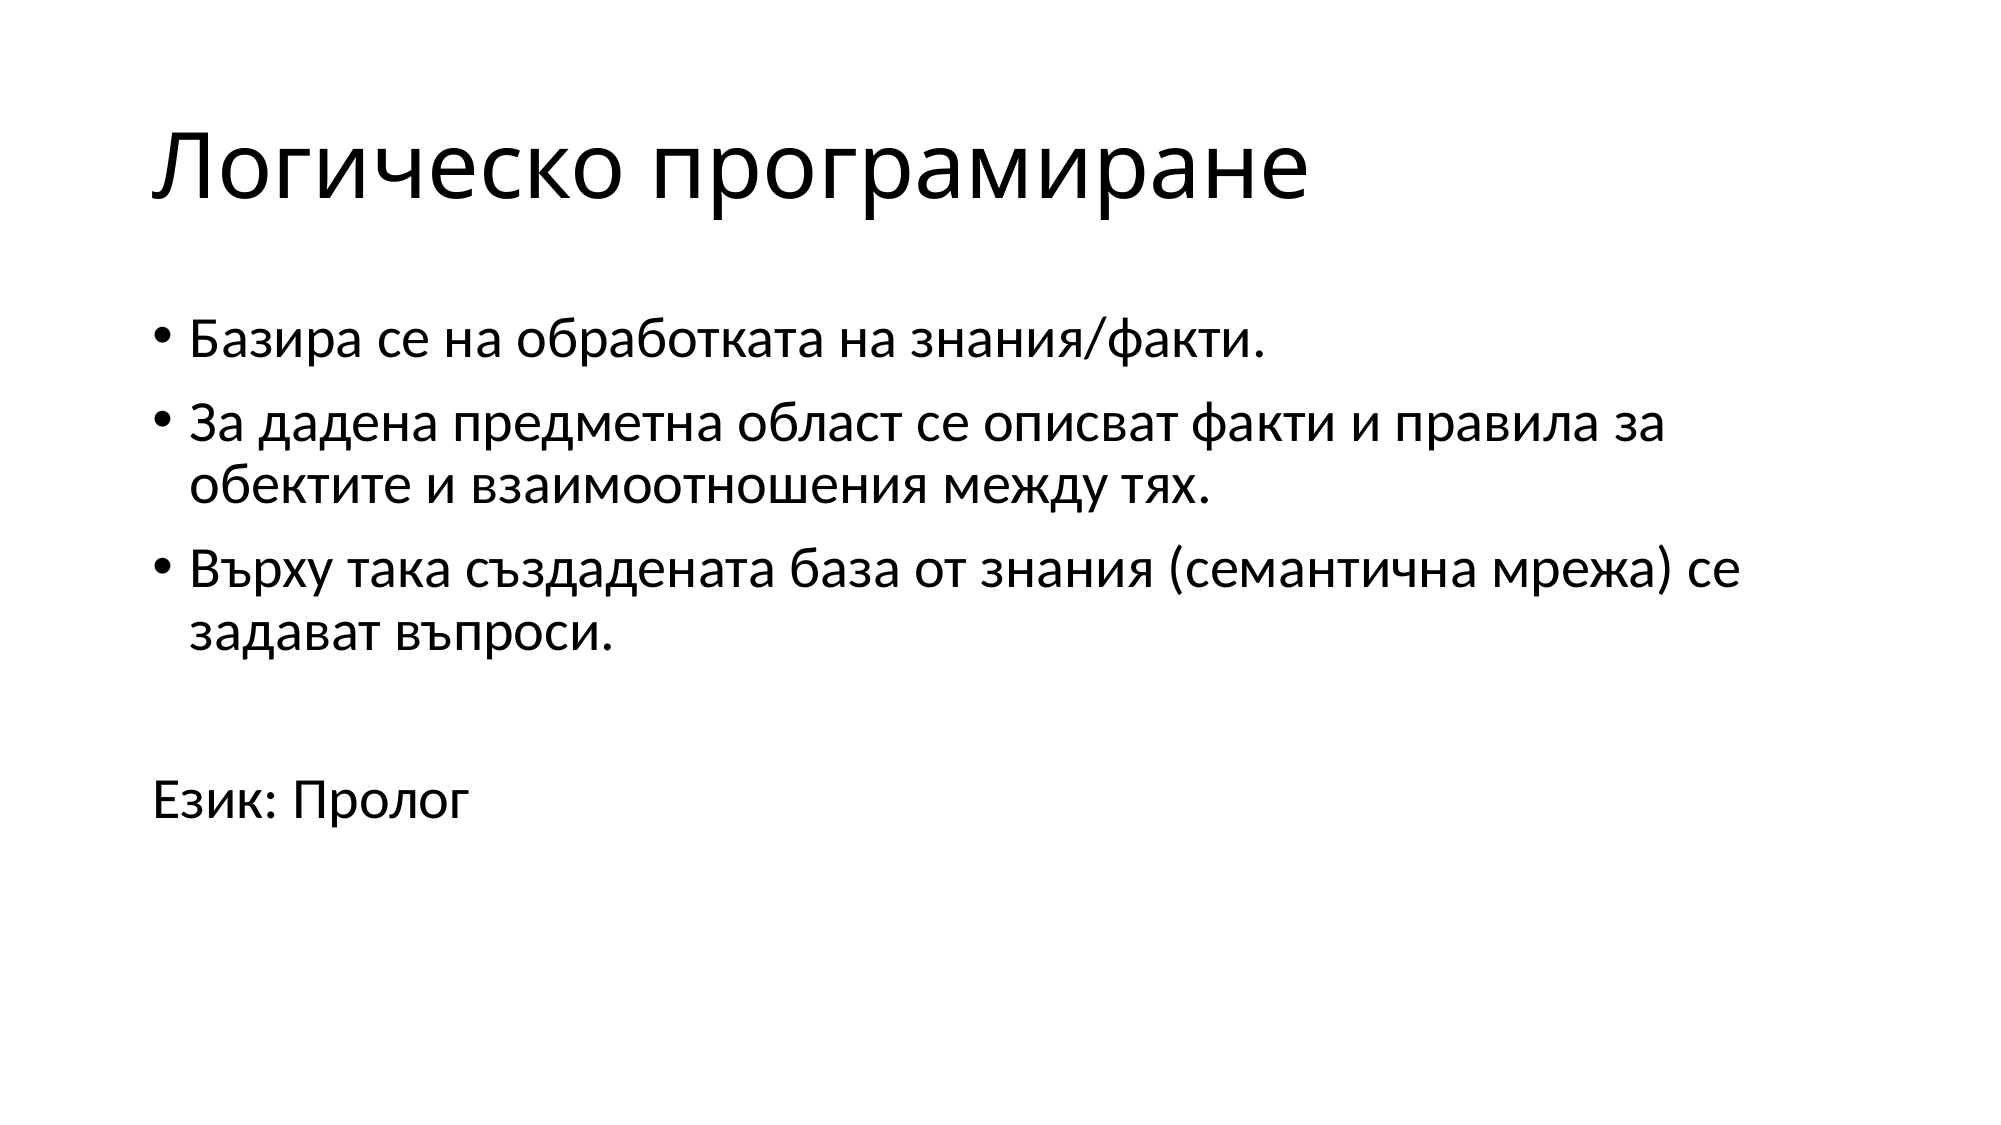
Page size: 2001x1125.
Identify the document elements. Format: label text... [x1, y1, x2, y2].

title Логическо програмиране [137, 59, 1863, 278]
list Базира се на обработката на знания/факти. За дадена предметна област се описват факти и правила за обектите и взаимоотношения между тях. Върху така създадената база от знания (семантична мрежа) се задават въпроси. Език: Пролог [137, 299, 1863, 1014]
